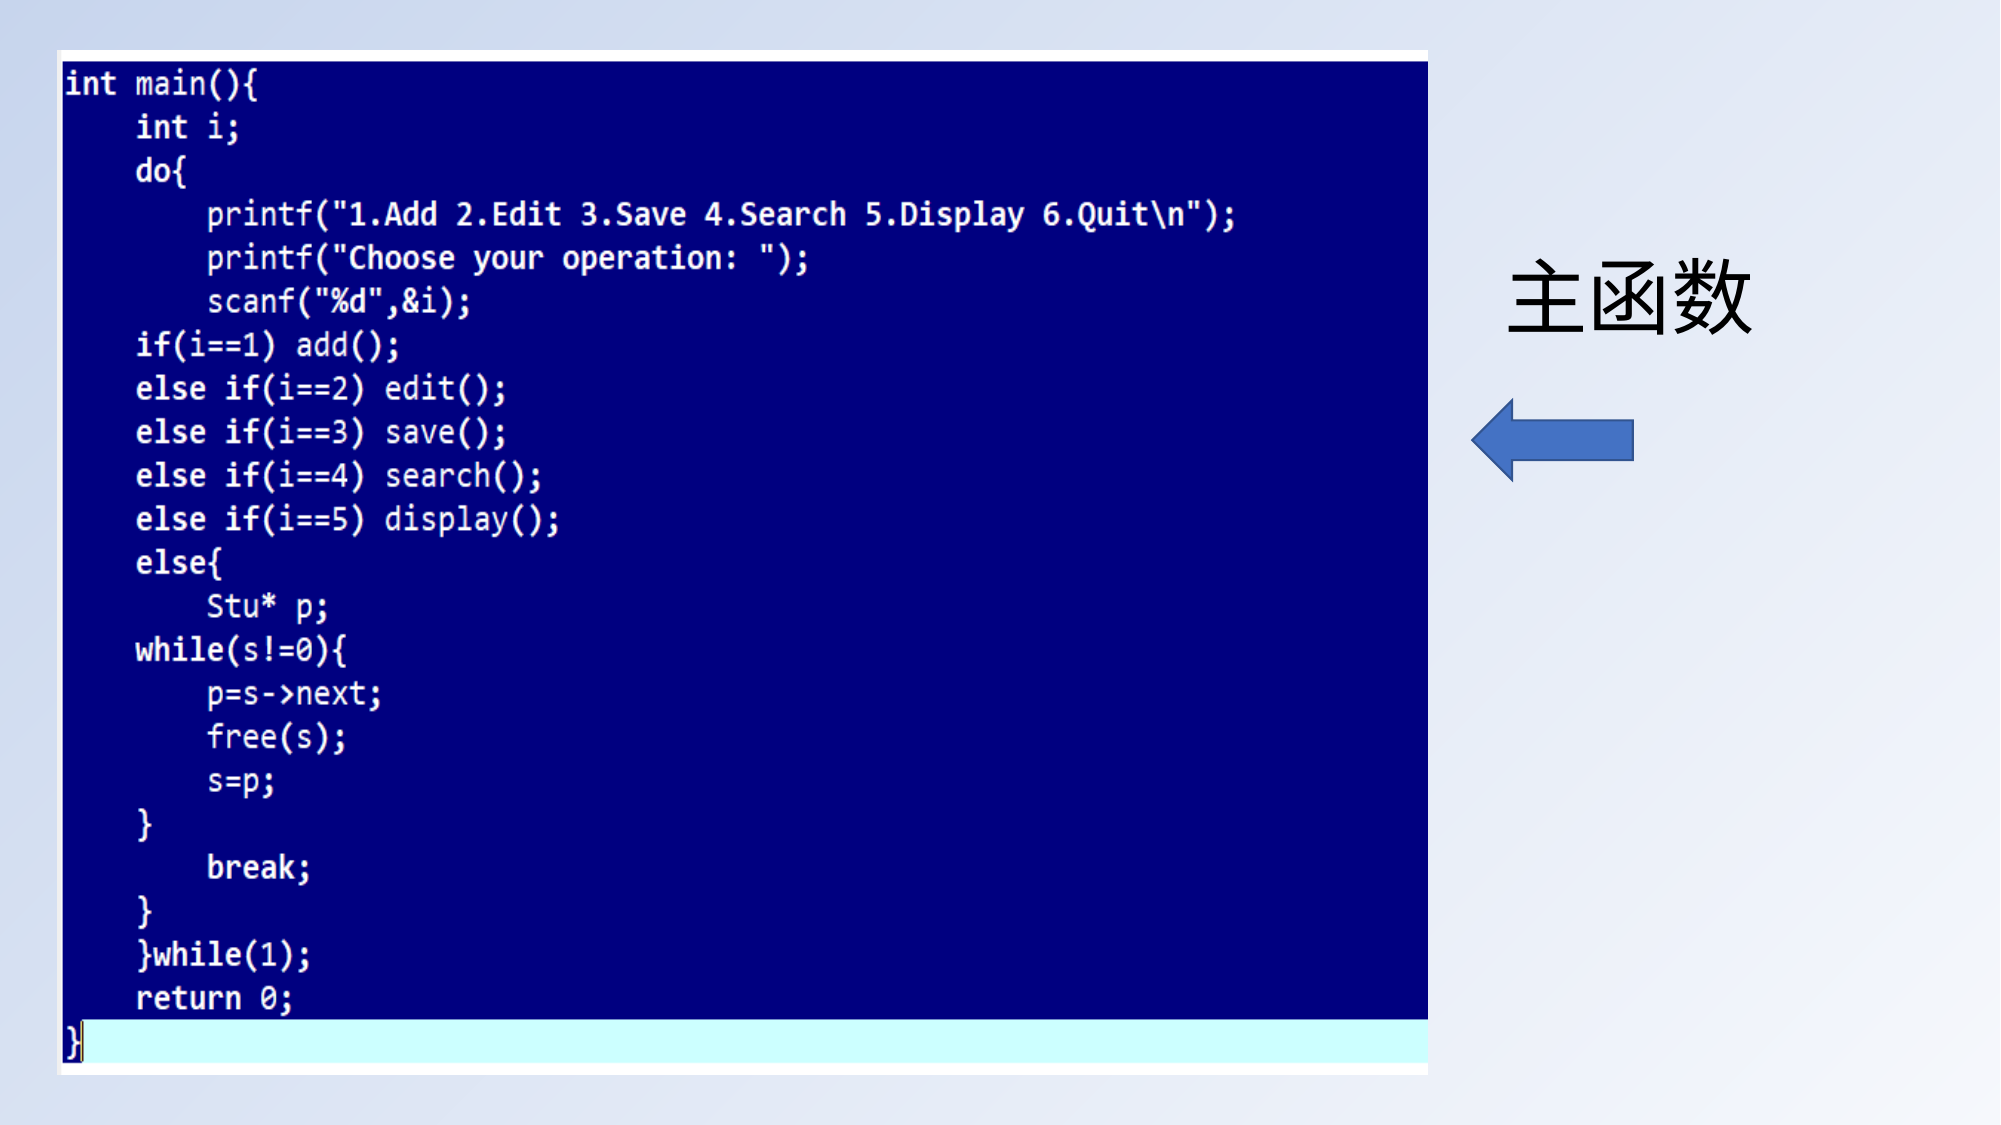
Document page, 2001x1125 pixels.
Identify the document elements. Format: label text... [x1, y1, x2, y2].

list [57, 50, 1428, 1075]
text_box [1470, 397, 1634, 483]
title 主函数 [1489, 59, 1863, 544]
